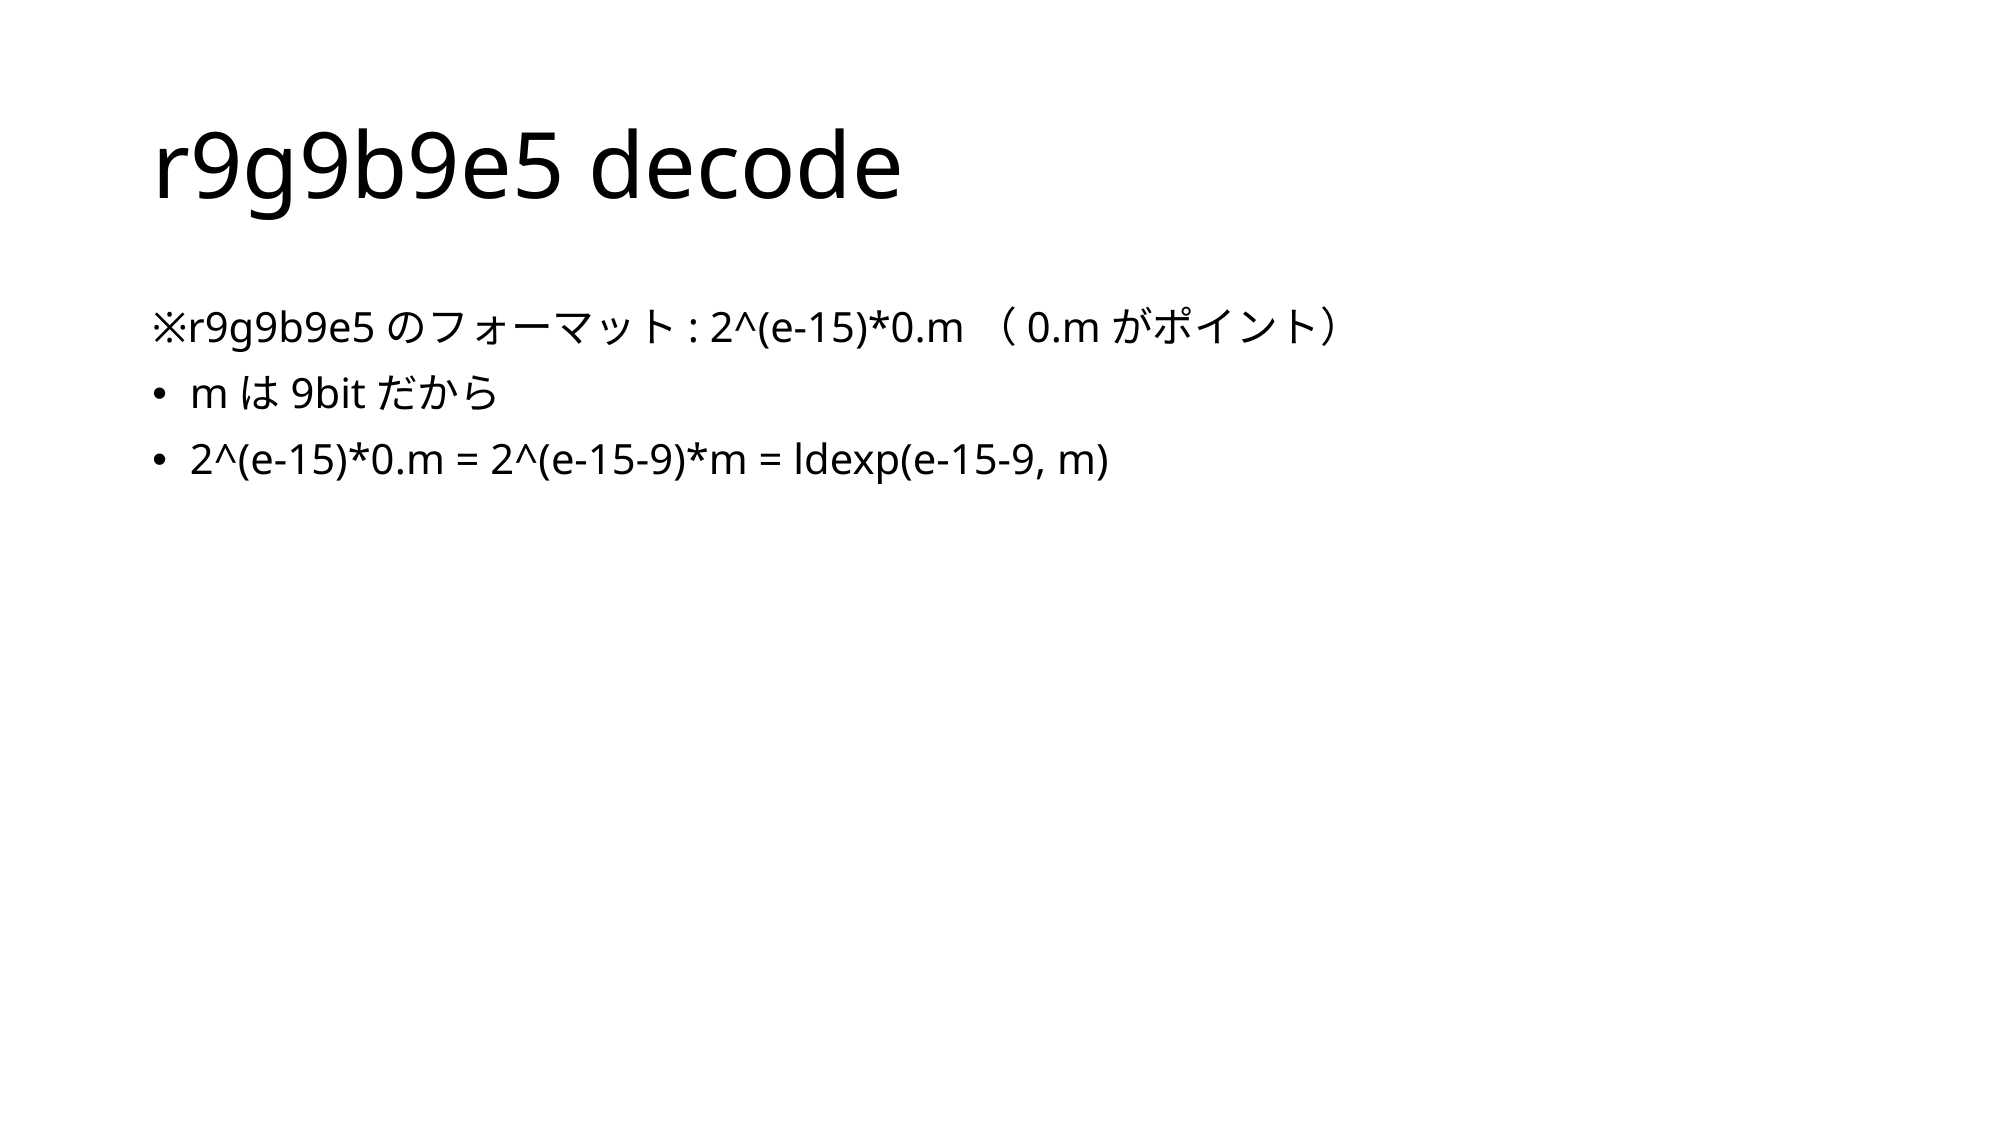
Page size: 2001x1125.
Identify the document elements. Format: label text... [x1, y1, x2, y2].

title r9g9b9e5 decode [137, 59, 1863, 278]
list ※r9g9b9e5のフォーマット: 2^(e-15)*0.m（0.mがポイント） mは9bitだから 2^(e-15)*0.m = 2^(e-15-9)*m = ldexp(e-15-9, m) [137, 299, 1912, 1014]
